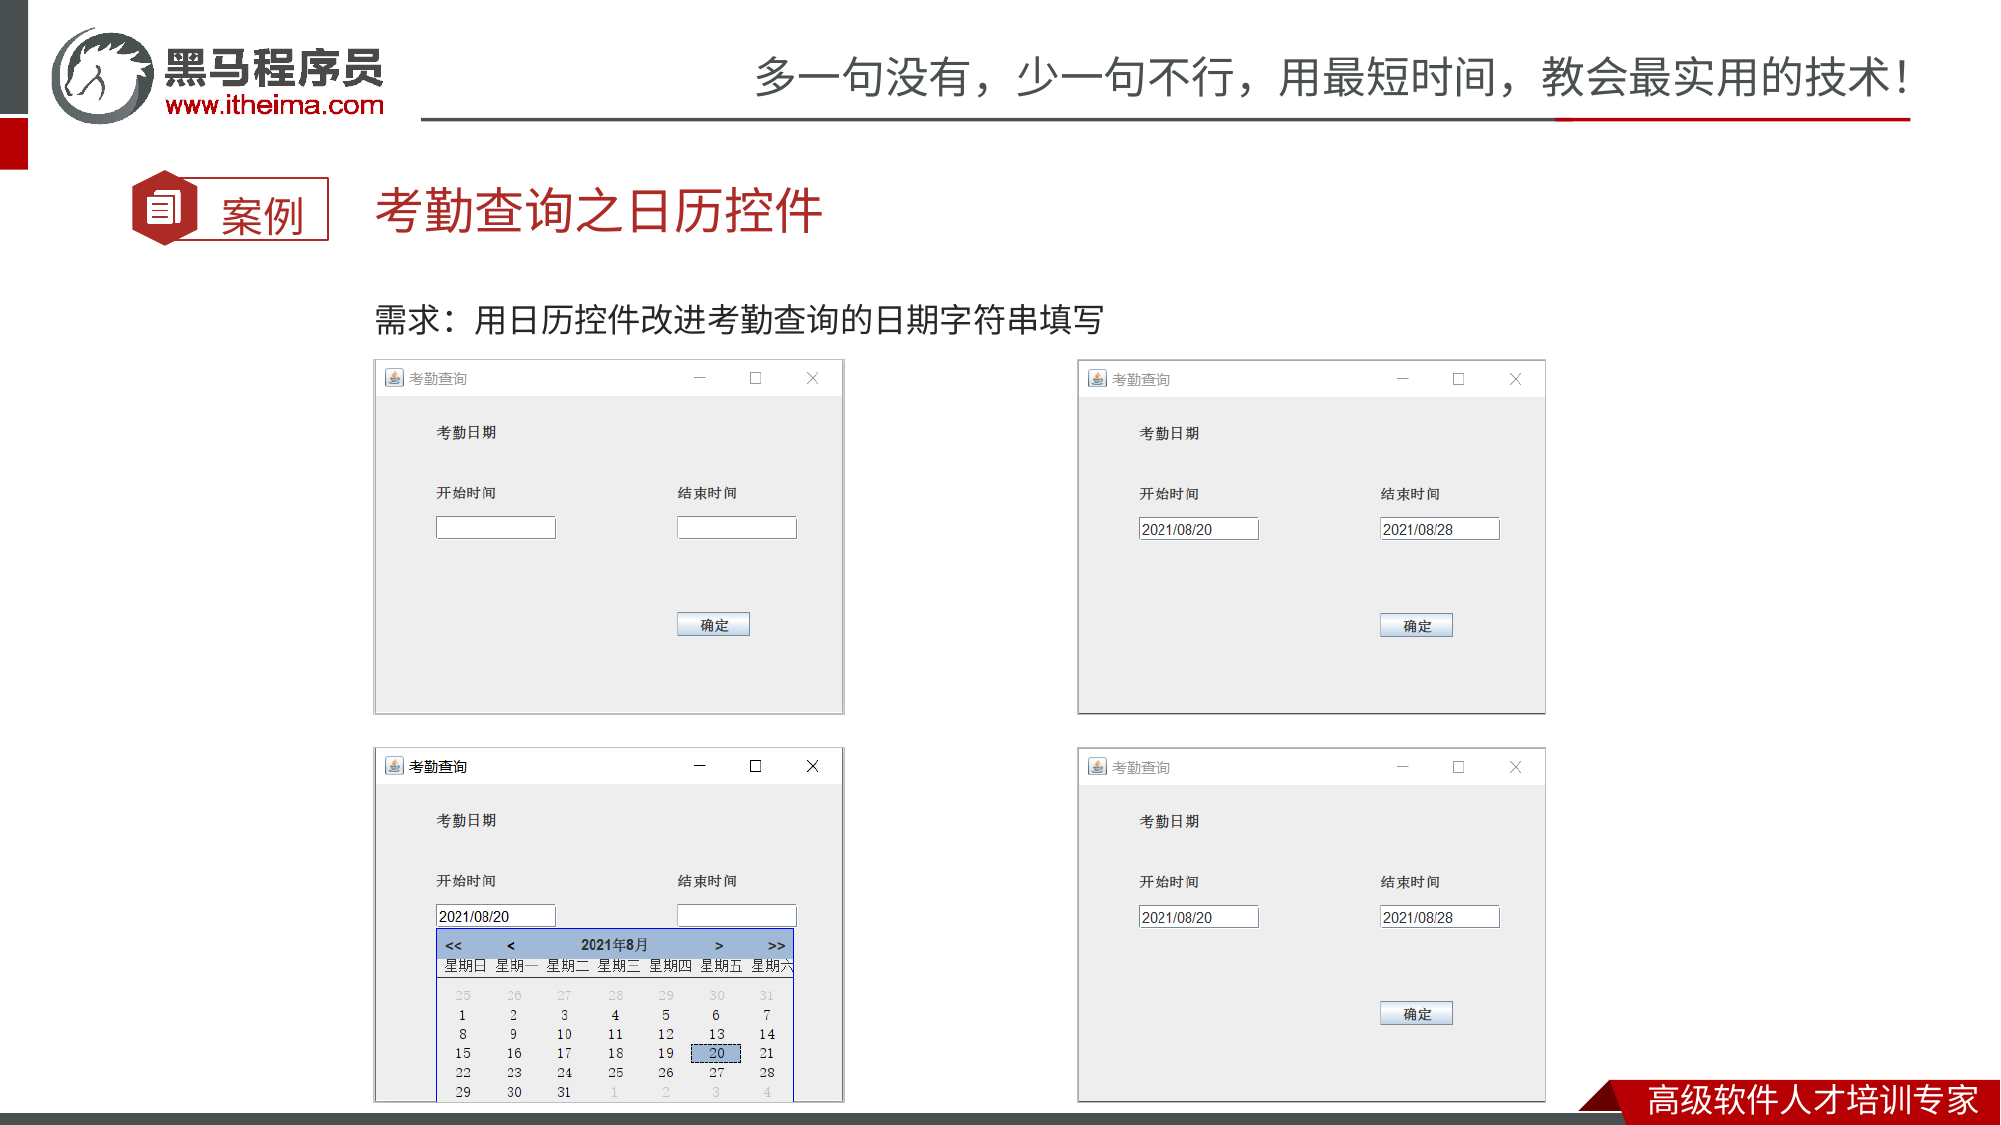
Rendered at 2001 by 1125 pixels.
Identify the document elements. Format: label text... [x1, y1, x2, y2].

picture [147, 190, 181, 224]
picture [1077, 359, 1546, 715]
picture [50, 26, 384, 125]
list 考勤查询之日历控件 [360, 166, 1872, 252]
picture [373, 359, 844, 715]
picture [1077, 747, 1546, 1103]
picture [373, 747, 844, 1103]
list 需求：用日历控件改进考勤查询的日期字符串填写 [360, 271, 1985, 964]
